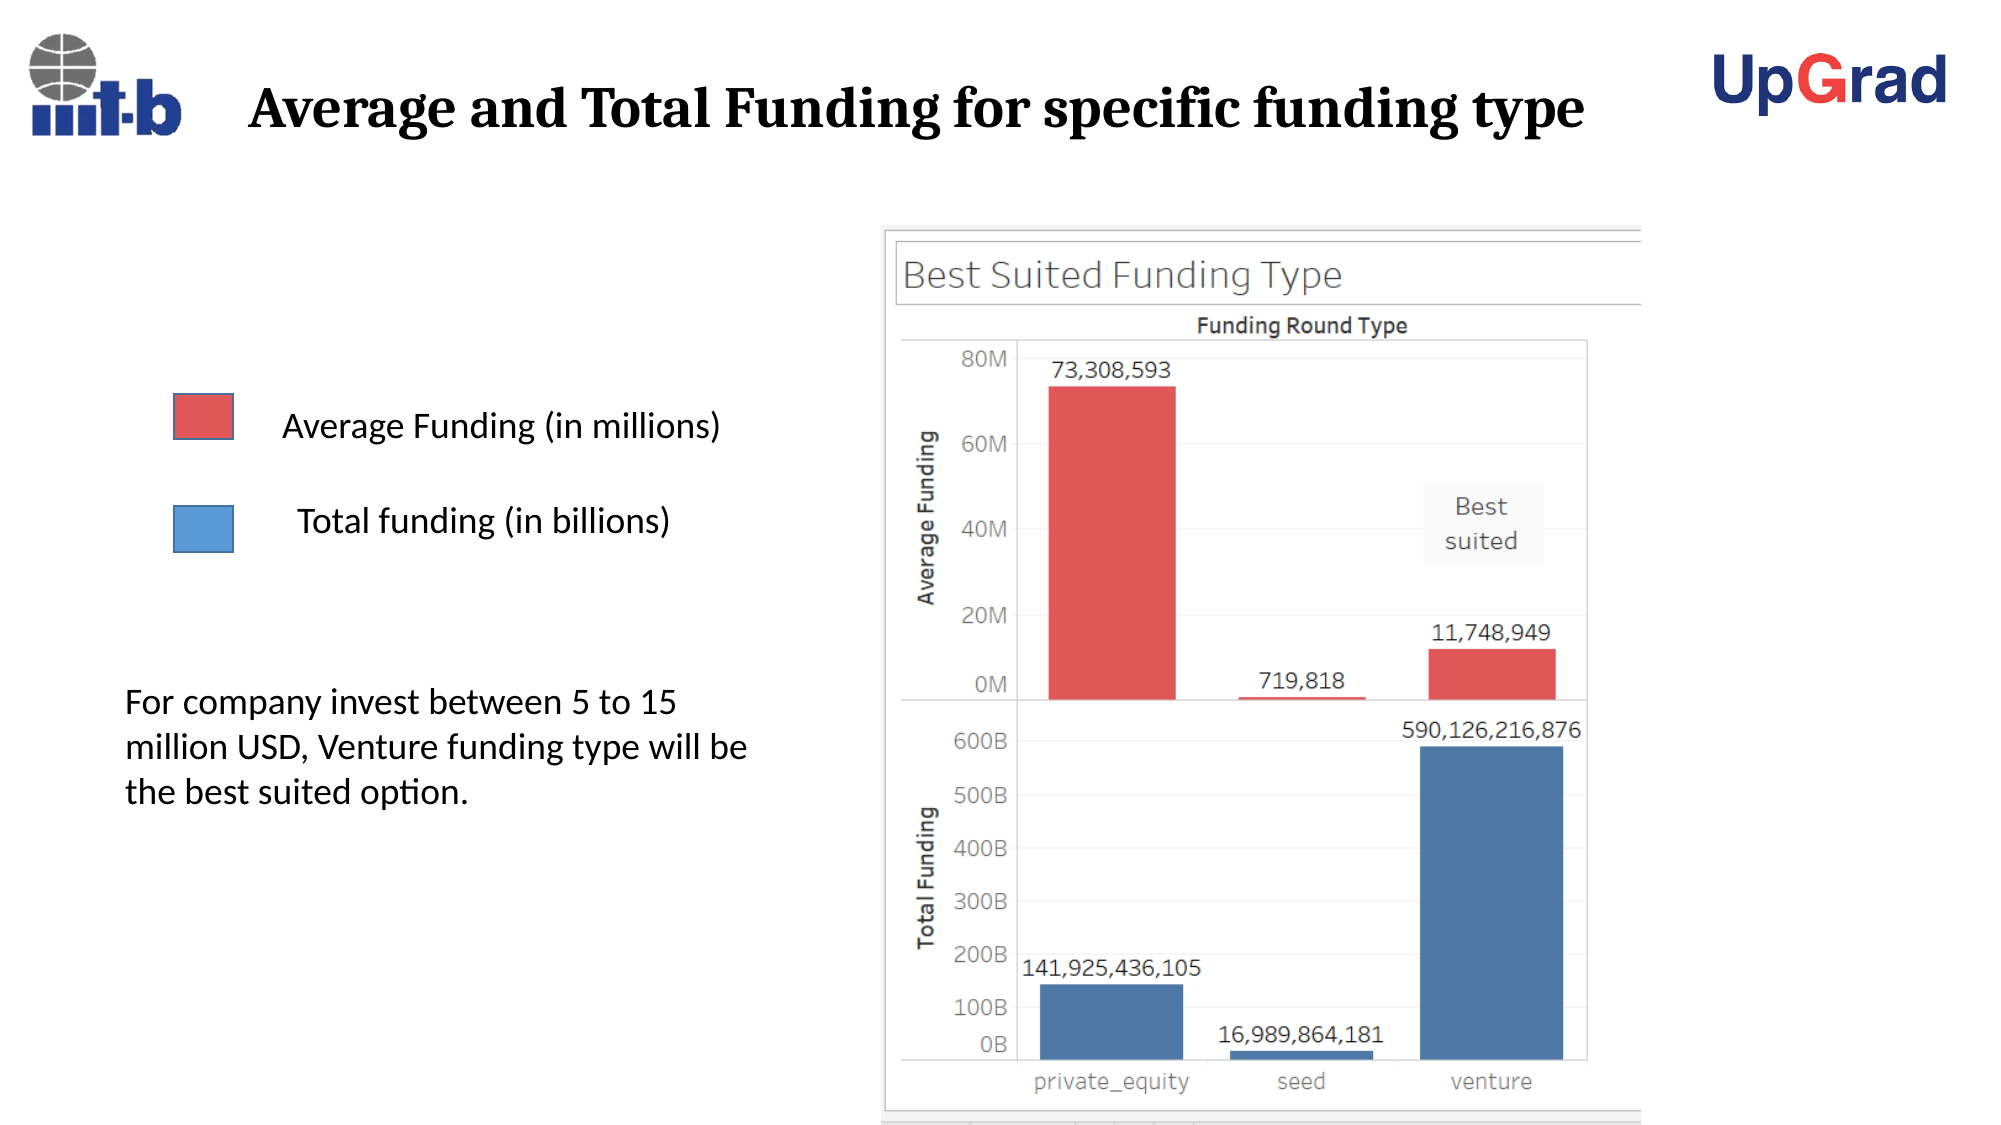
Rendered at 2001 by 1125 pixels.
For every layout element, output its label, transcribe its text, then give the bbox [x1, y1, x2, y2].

text_box For company invest between 5 to 15 million USD, Venture funding type will be the best suited option. [110, 669, 766, 820]
text_box Total funding (in billions) [282, 488, 689, 549]
text_box [173, 505, 234, 553]
picture [0, 29, 208, 163]
text_box Average Funding (in millions) [267, 394, 766, 454]
title Average and Total Funding for specific funding type [233, 38, 1762, 180]
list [881, 225, 1641, 1125]
text_box [173, 393, 234, 440]
picture [1762, 53, 1952, 116]
